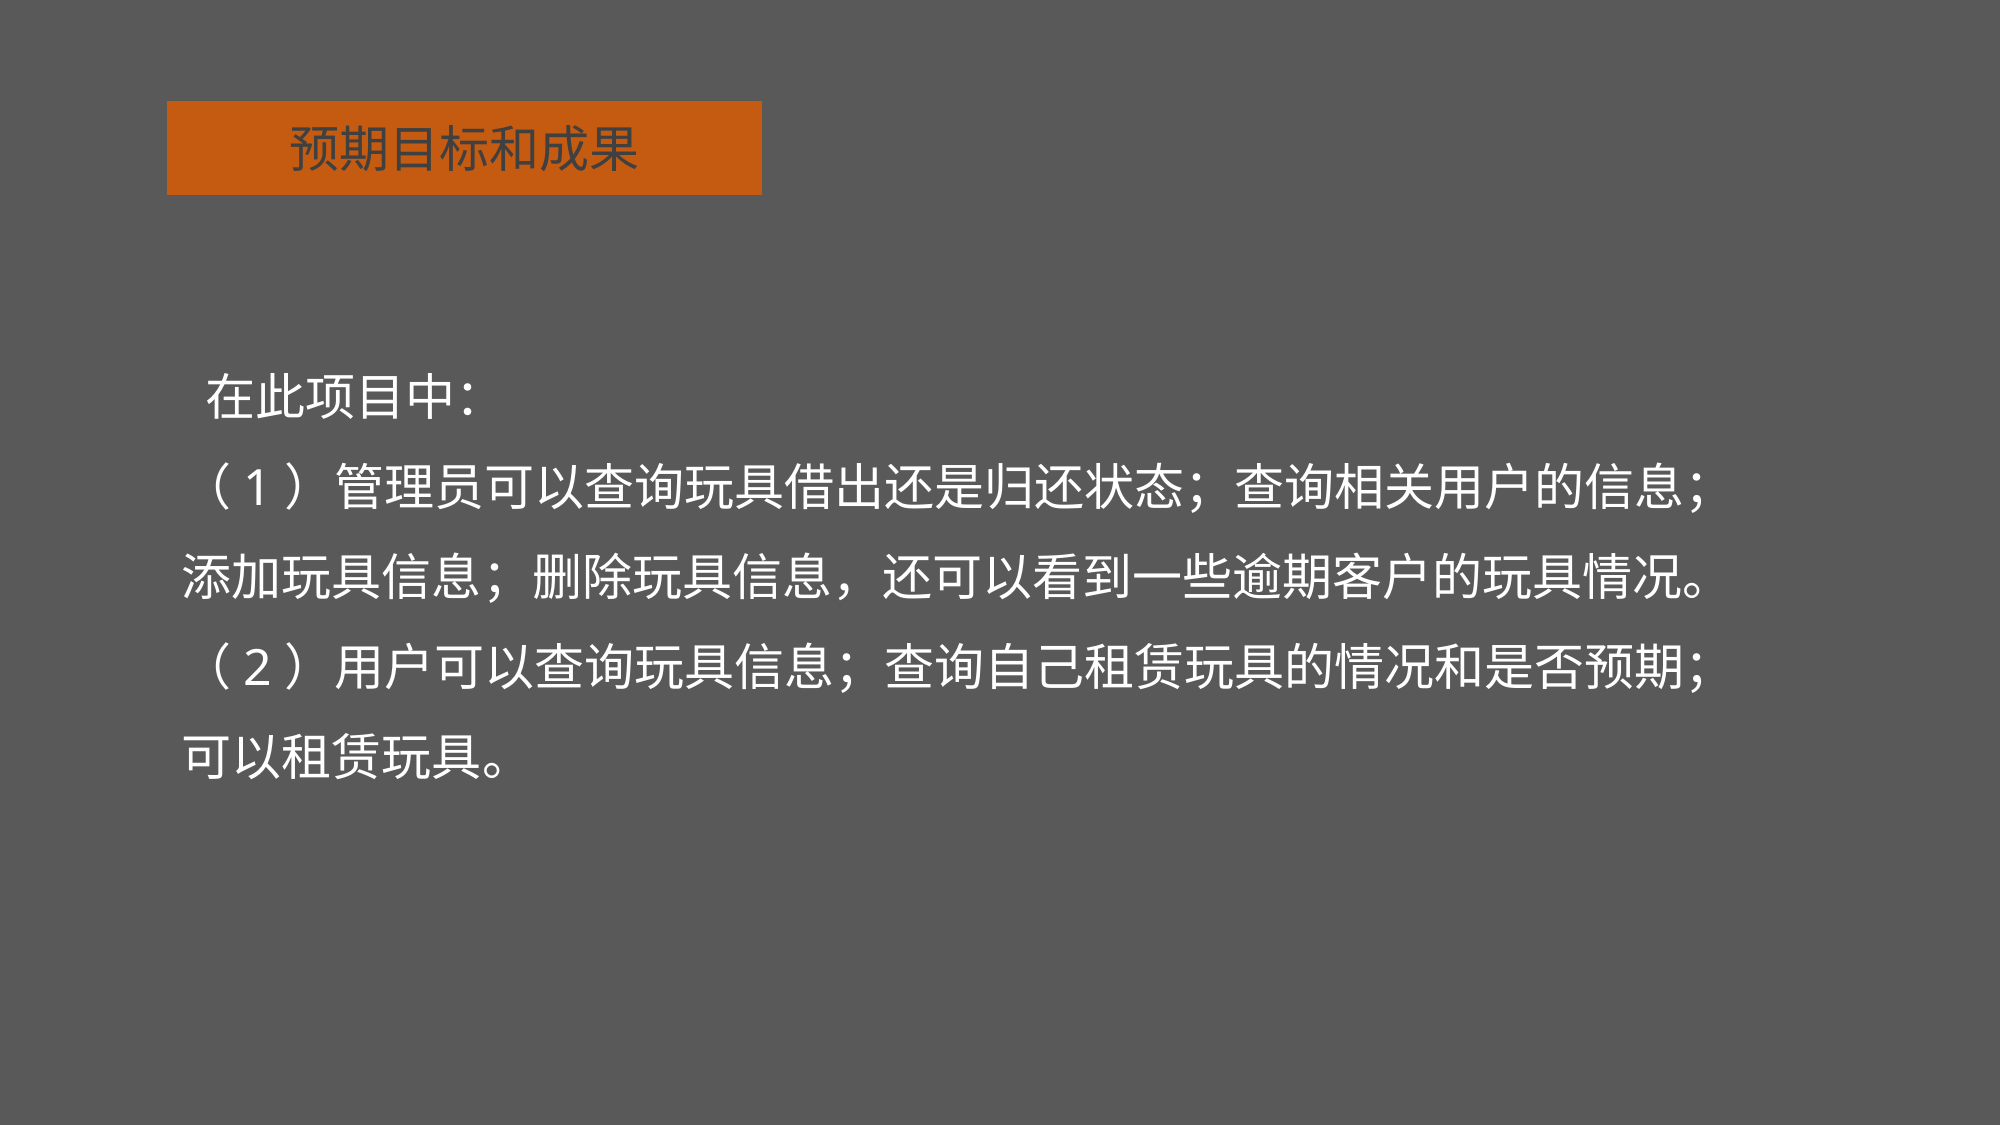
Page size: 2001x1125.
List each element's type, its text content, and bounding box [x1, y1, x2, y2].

text_box 预期目标和成果 [166, 100, 763, 196]
text_box 在此项目中： （1）管理员可以查询玩具借出还是归还状态；查询相关用户的信息；添加玩具信息；删除玩具信息，还可以看到一些逾期客户的玩具情况。 （2）用户可以查询玩具信息；查询自己租赁玩具的情况和是否预期；可以租赁玩具。 [167, 327, 1774, 793]
